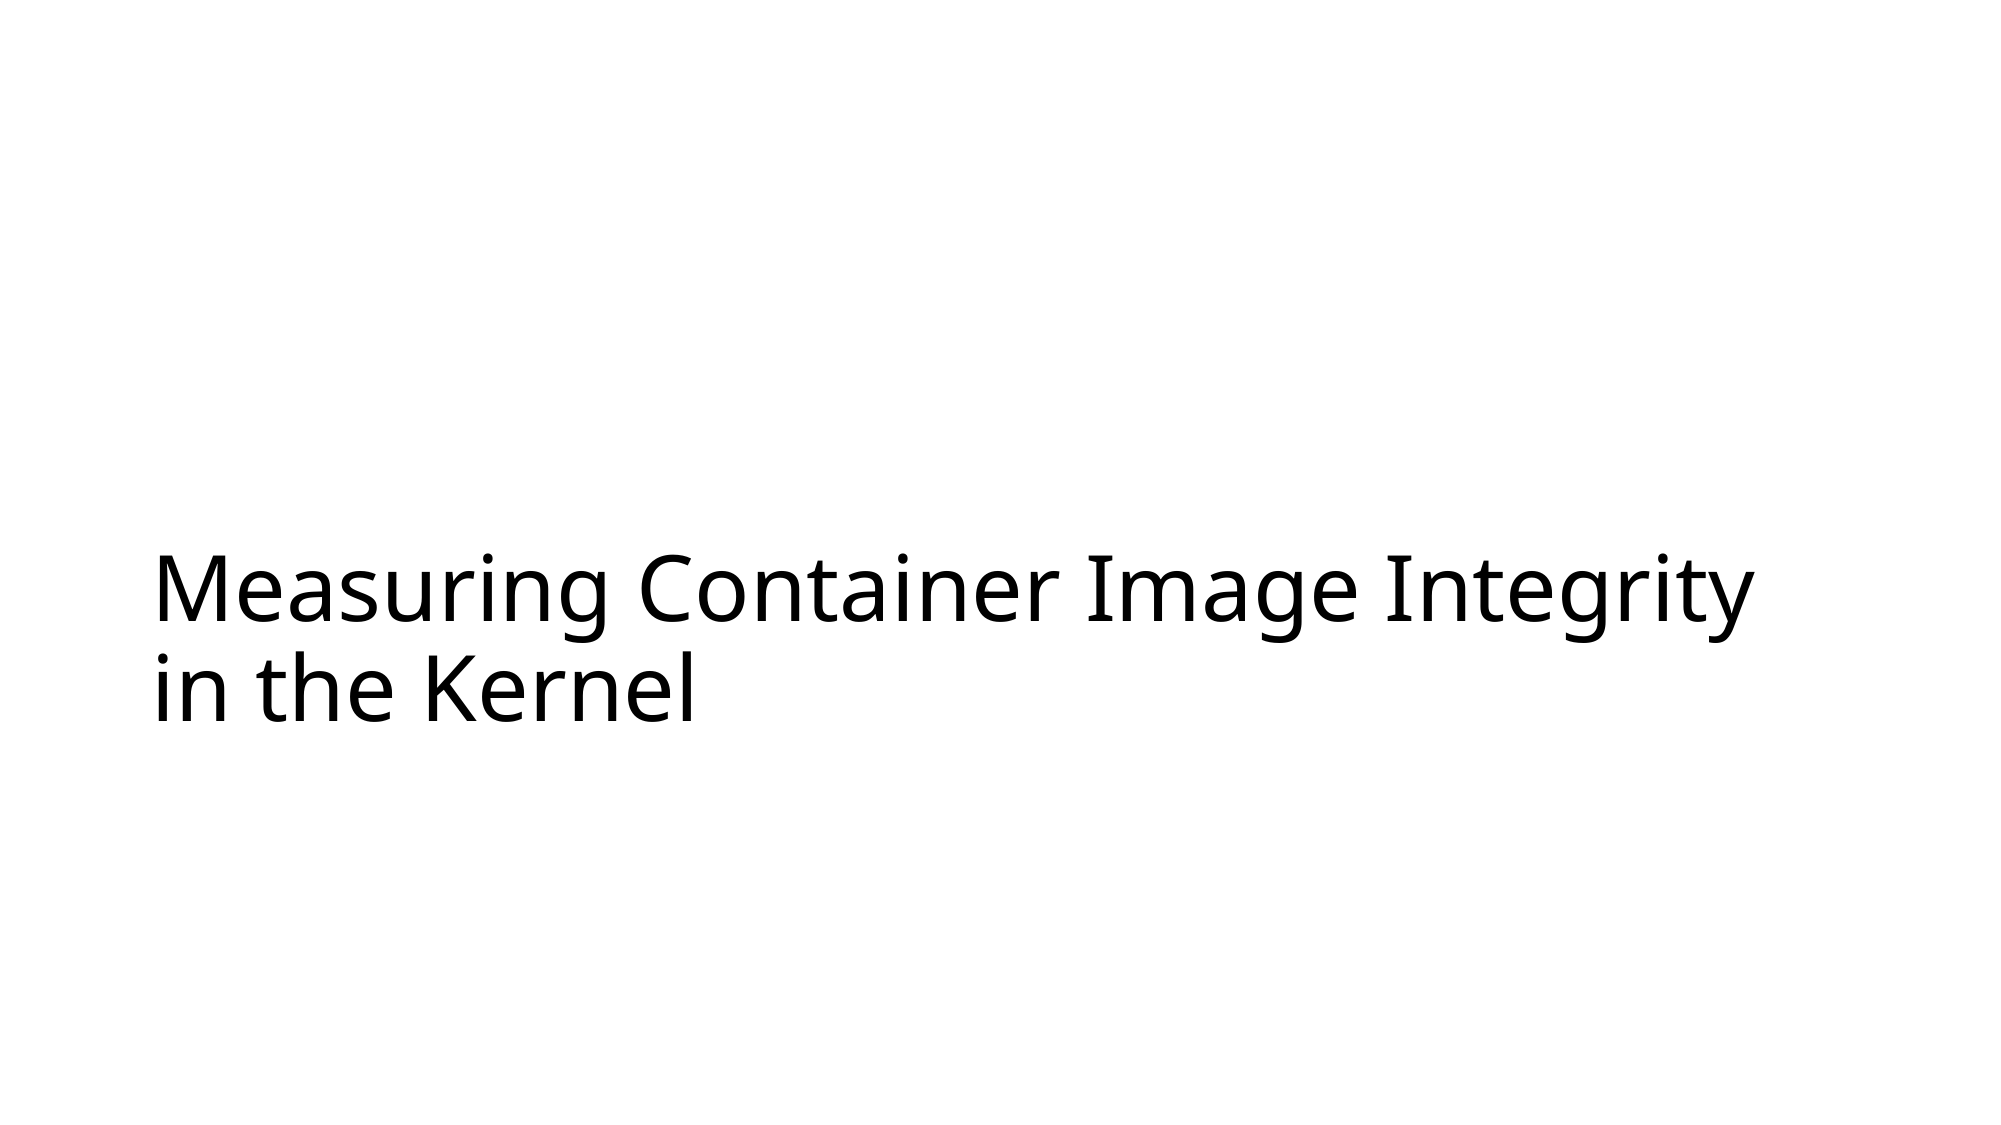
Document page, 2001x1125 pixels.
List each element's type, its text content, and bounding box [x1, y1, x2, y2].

title Measuring Container Image Integrity in the Kernel [136, 280, 1862, 749]
